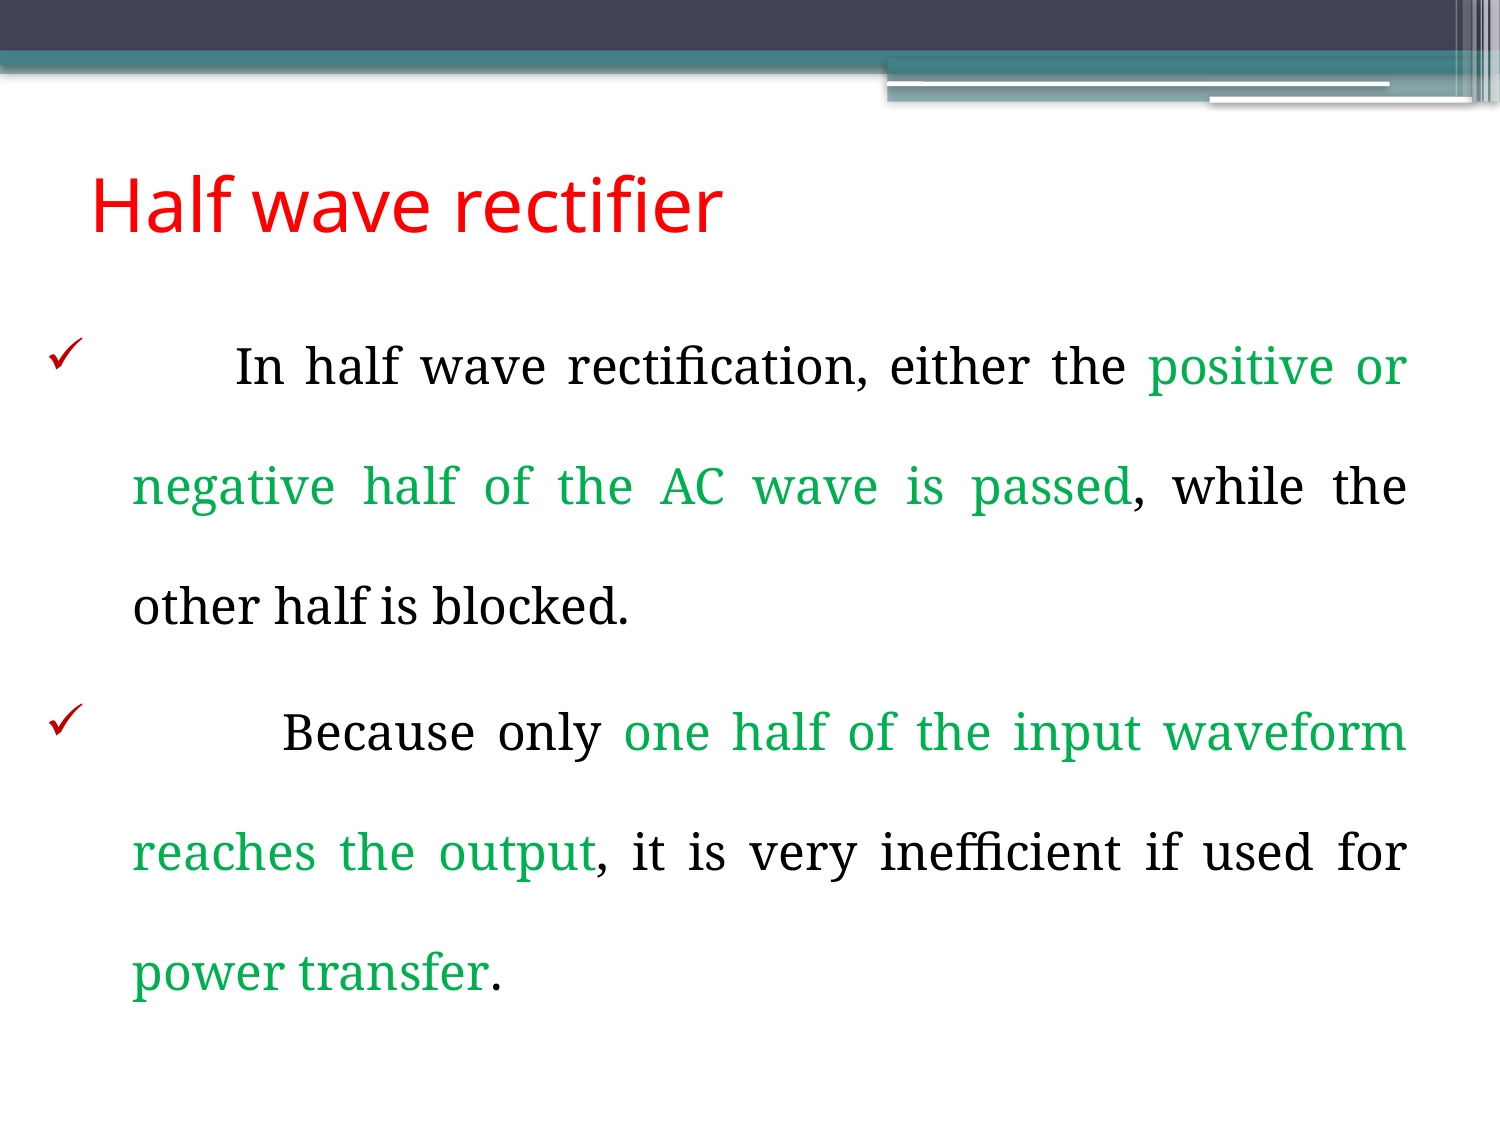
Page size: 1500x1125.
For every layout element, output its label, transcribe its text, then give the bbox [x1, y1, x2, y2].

list In half wave rectification, either the positive or negative half of the AC wave is passed, while the other half is blocked. Because only one half of the input waveform reaches the output, it is very inefficient if used for power transfer. [0, 267, 1424, 1047]
title Half wave rectifier [75, 146, 1317, 260]
